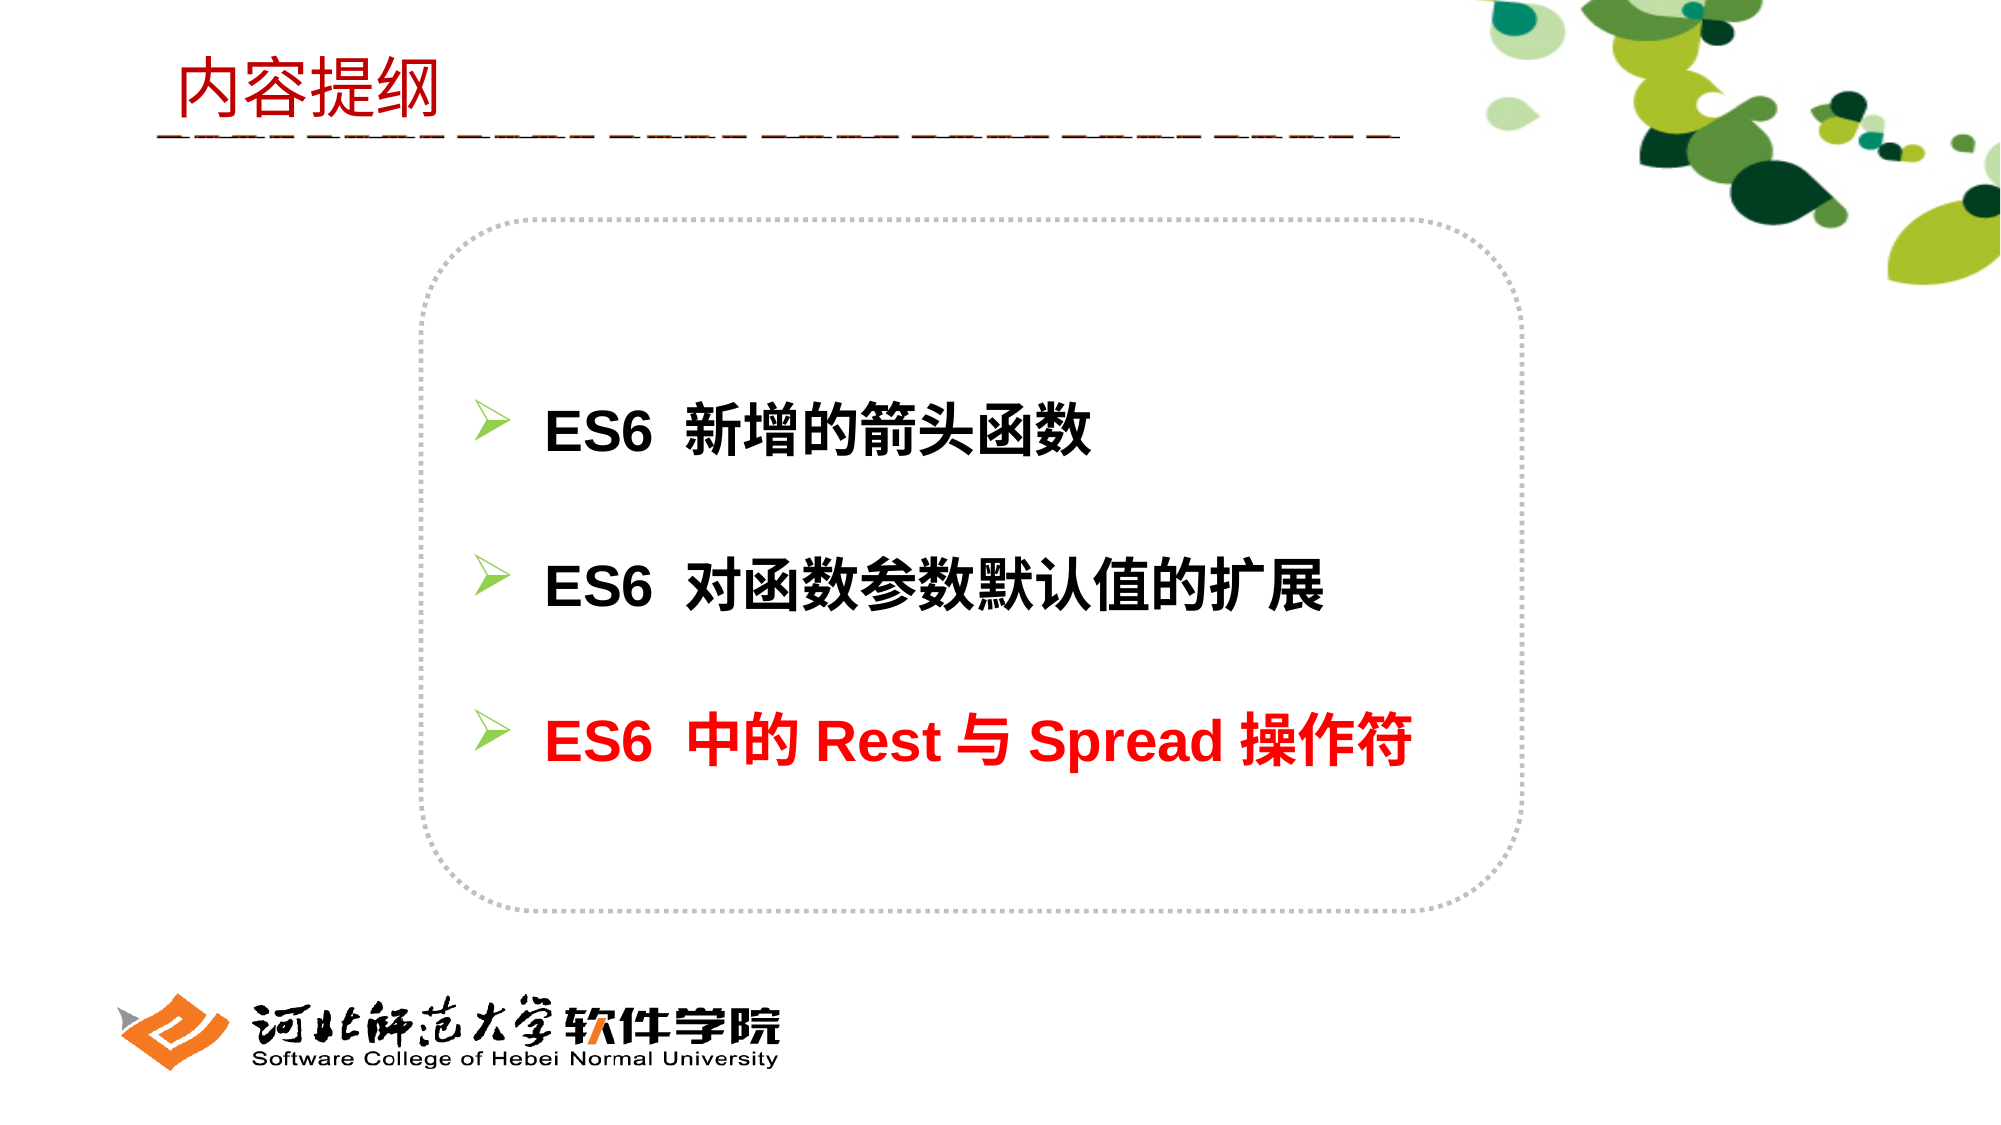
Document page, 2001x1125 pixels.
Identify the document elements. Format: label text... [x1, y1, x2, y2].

text_box 内容提纲 [160, 38, 1505, 120]
picture [0, 0, 2001, 1125]
text_box ES6 新增的箭头函数 ES6 对函数参数默认值的扩展 ES6 中的Rest与Spread操作符 [421, 219, 1523, 912]
